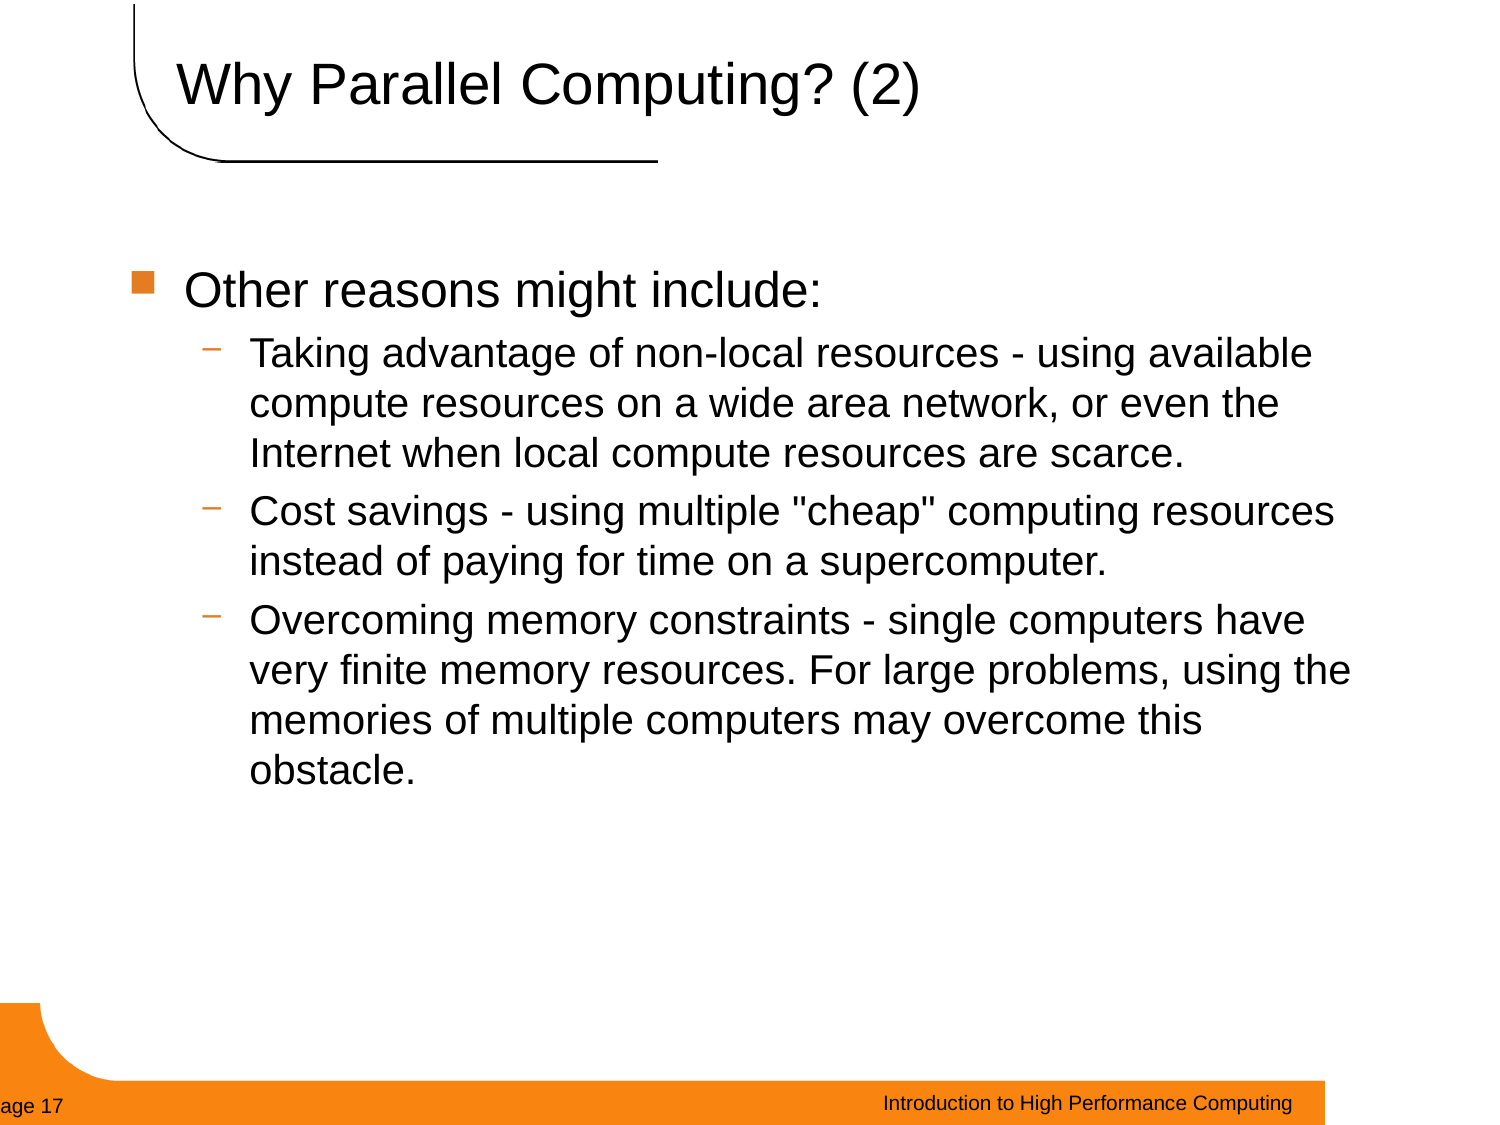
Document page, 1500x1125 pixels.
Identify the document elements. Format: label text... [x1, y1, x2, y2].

title Why Parallel Computing? (2) [161, 12, 1437, 150]
picture [0, 1003, 1325, 1125]
picture [133, 4, 658, 163]
list Other reasons might include: Taking advantage of non-local resources - using available compute resources on a wide area network, or even the Internet when local compute resources are scarce. Cost savings - using multiple "cheap" computing resources instead of paying for time on a supercomputer. Overcoming memory constraints - single computers have very finite memory resources. For large problems, using the memories of multiple computers may overcome this obstacle. [112, 249, 1388, 975]
